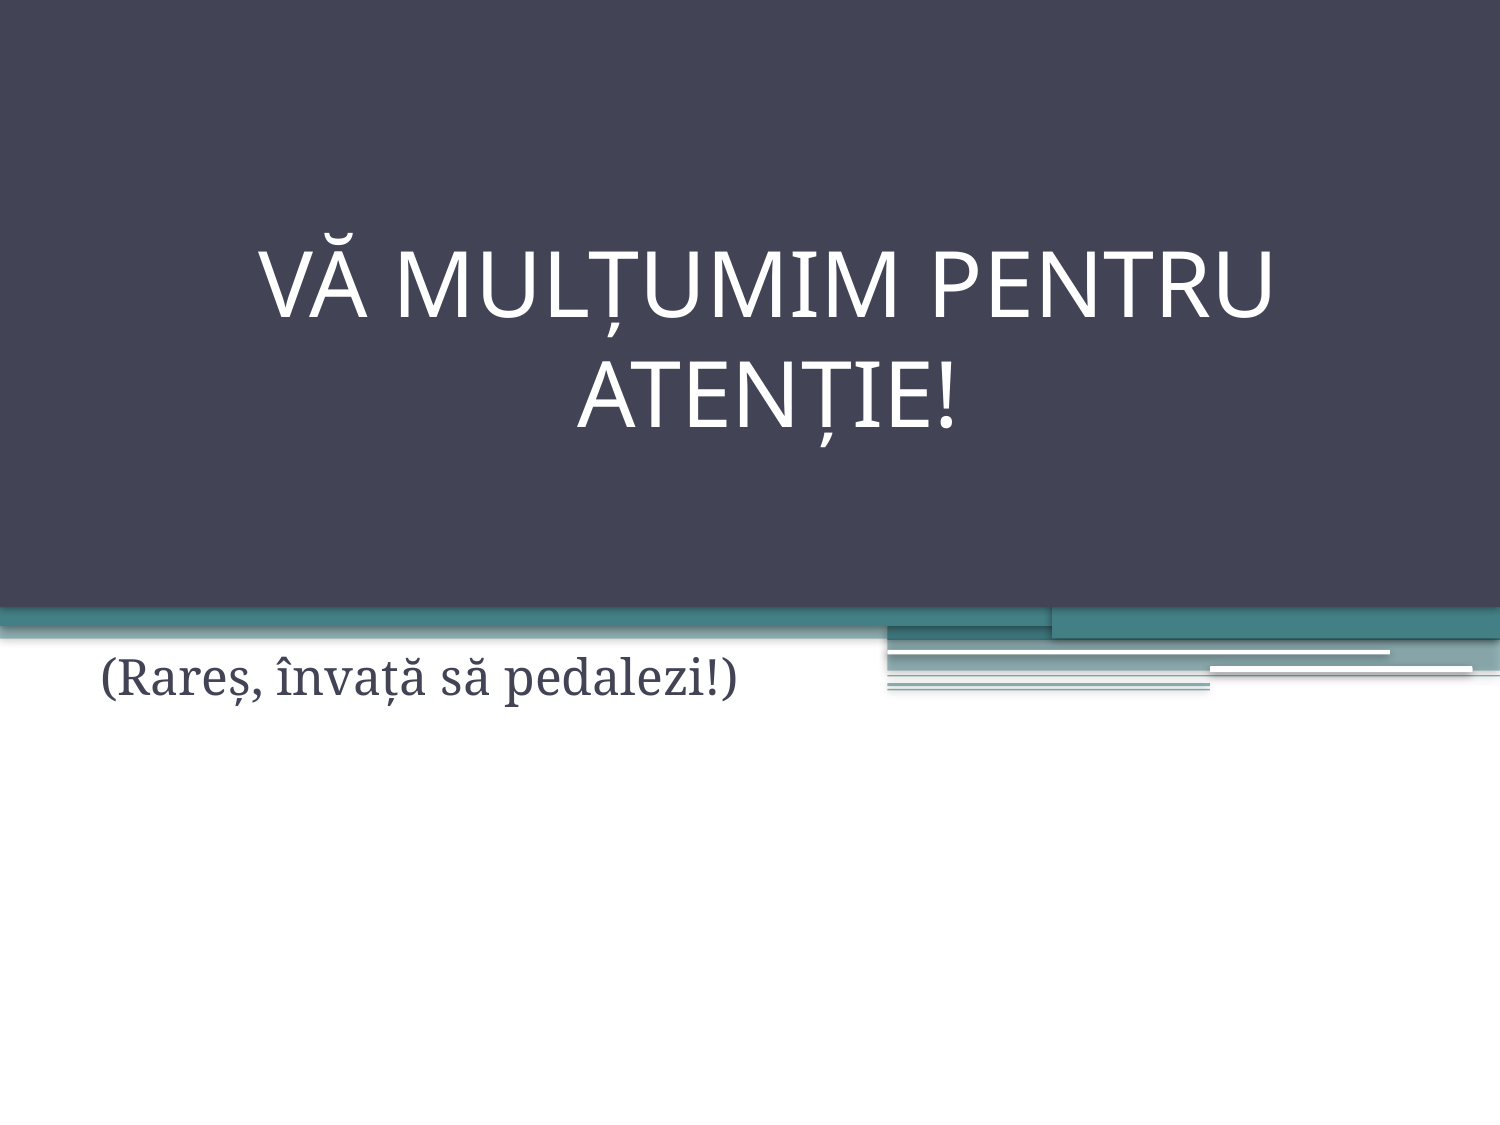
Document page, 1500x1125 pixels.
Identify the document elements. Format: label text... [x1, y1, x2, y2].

subtitle (Rareș, învață să pedalezi!) [75, 637, 888, 925]
title VĂ MULȚUMIM PENTRU ATENȚIE! [75, 212, 1463, 454]
